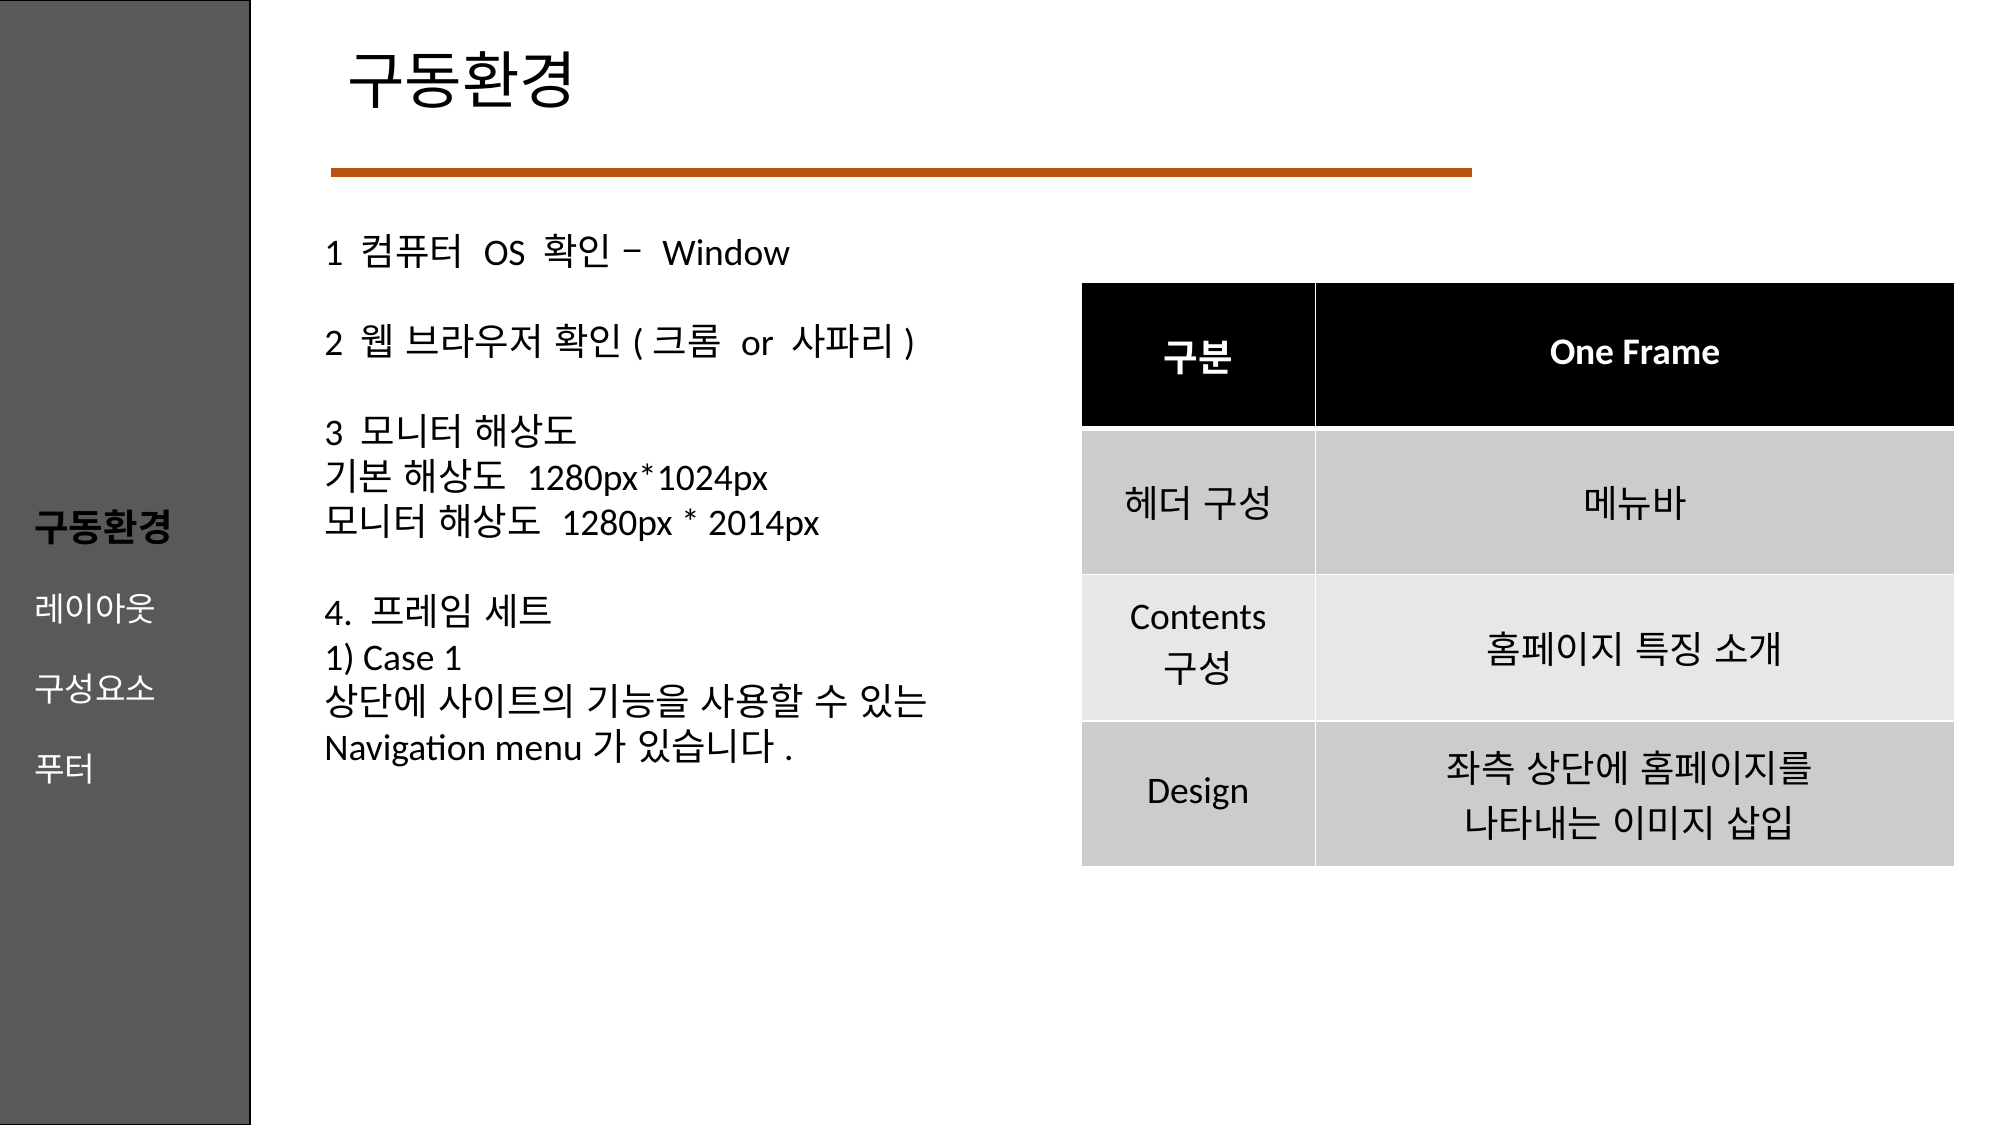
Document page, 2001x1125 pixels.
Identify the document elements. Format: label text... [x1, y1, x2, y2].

table_cell 좌측 상단에 홈페이지를 나타내는 이미지 삽입 [1316, 722, 1954, 866]
table_cell 메뉴바 [1316, 431, 1954, 574]
text_box 구동환경 레이아웃 구성요소 푸터 [19, 456, 291, 796]
text_box 1 컴퓨터 OS 확인 – Window 2 웹 브라우저 확인(크롬 or 사파리) 3 모니터 해상도 기본 해상도 1280px*1024px 모니터 해상도 1280px * 2014px 4. 프레임 세트 1) Case 1 상단에 사이트의 기능을 사용할 수 있는 Navigation menu가 있습니다. [309, 220, 1060, 776]
text_box [0, 0, 251, 1125]
table_cell 헤더 구성 [1082, 431, 1315, 574]
table_header 구분 [1082, 283, 1315, 426]
text_box 구동환경 [332, 33, 1533, 124]
table_cell Design [1082, 722, 1315, 866]
table_cell Contents 구성 [1082, 575, 1315, 720]
table_header One Frame [1316, 283, 1954, 426]
table_cell 홈페이지 특징 소개 [1316, 575, 1954, 720]
